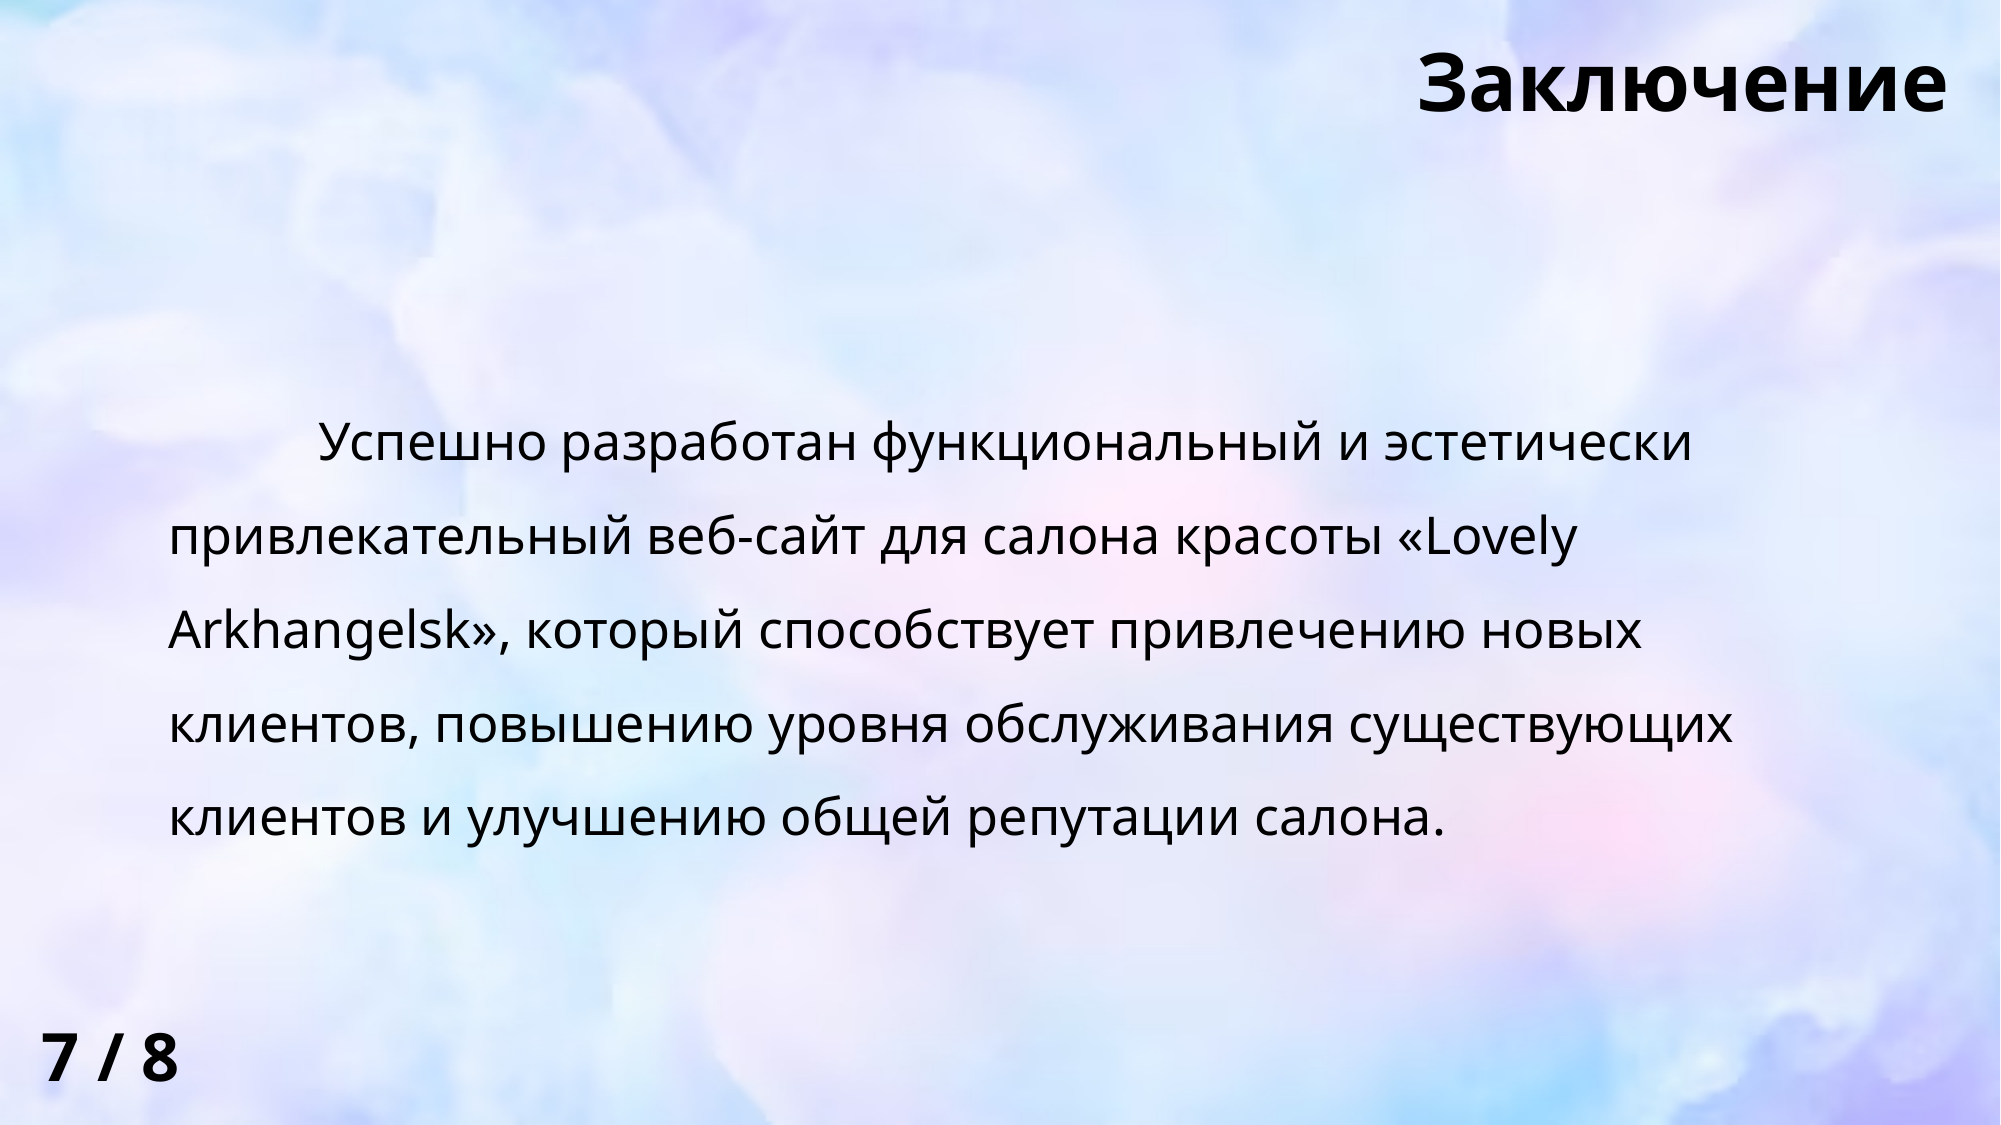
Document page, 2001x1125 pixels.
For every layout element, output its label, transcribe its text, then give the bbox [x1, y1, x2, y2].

text_box Успешно разработан функциональный и эстетически привлекательный веб-сайт для салона красоты «Lovely Arkhangelsk», который способствует привлечению новых клиентов, повышению уровня обслуживания существующих клиентов и улучшению общей репутации салона. [153, 370, 1847, 854]
text_box Заключение [1393, 34, 1964, 146]
text_box 7 / 8 [25, 1016, 197, 1105]
picture [0, 0, 2001, 1125]
